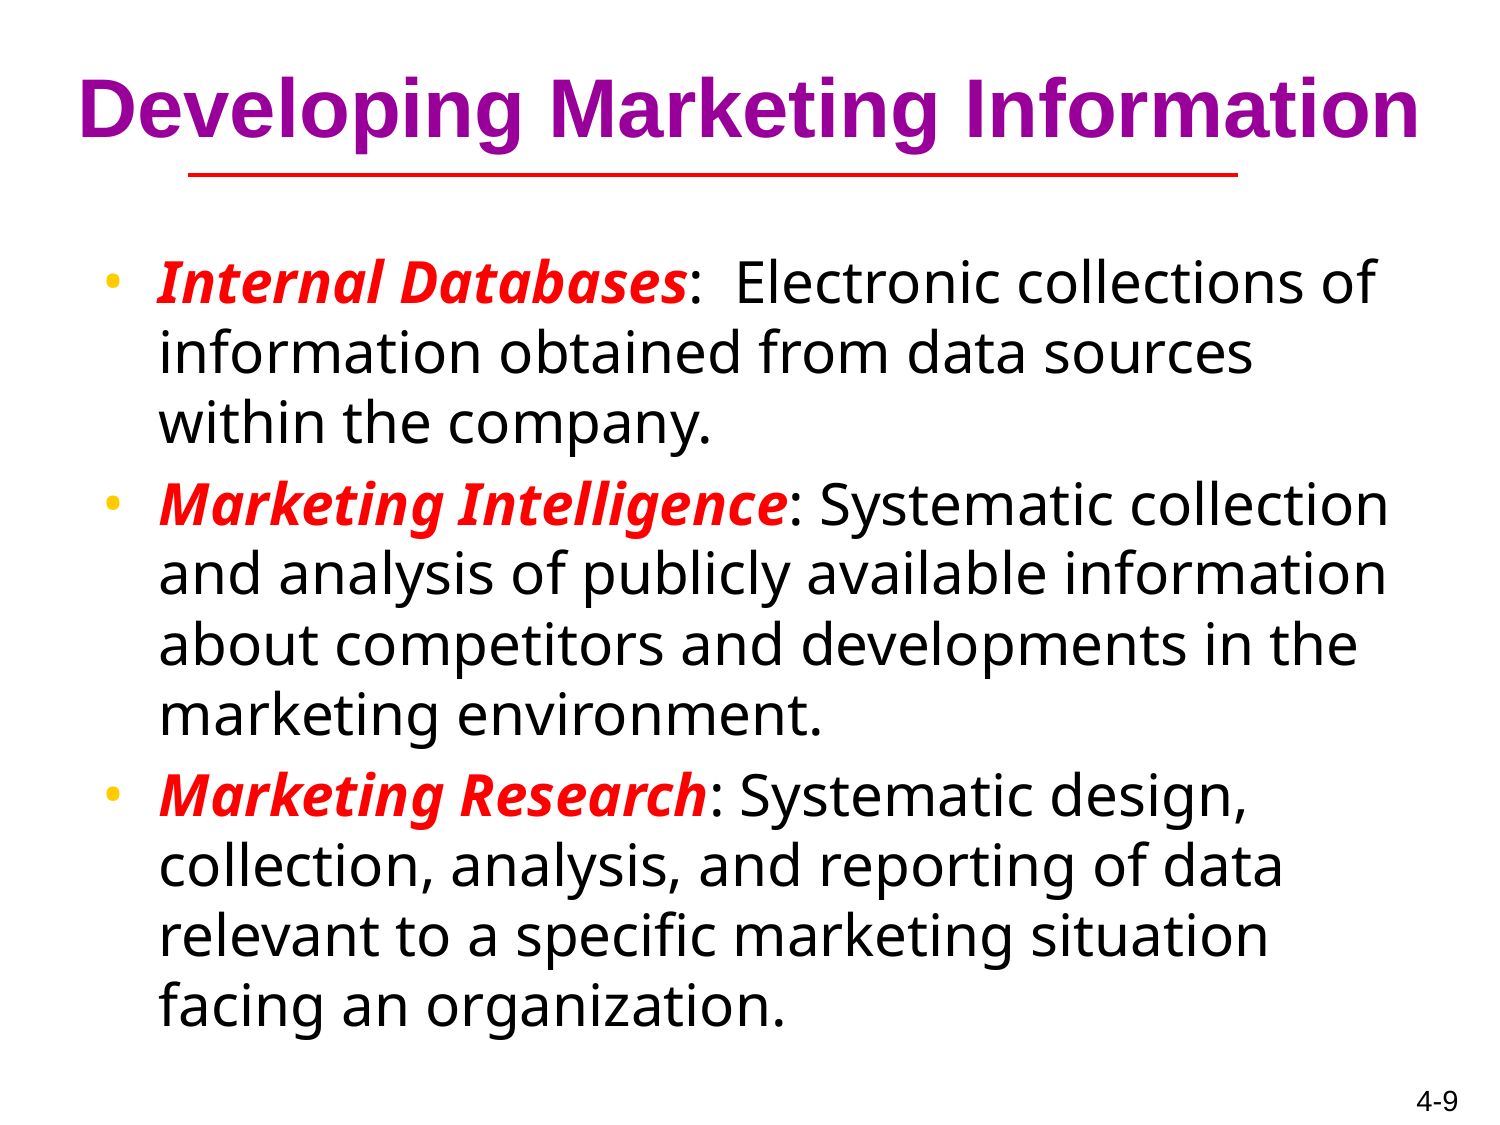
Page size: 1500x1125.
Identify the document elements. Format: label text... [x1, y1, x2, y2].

title Developing Marketing Information [62, 45, 1500, 163]
list Internal Databases: Electronic collections of information obtained from data sources within the company. Marketing Intelligence: Systematic collection and analysis of publicly available information about competitors and developments in the marketing environment. Marketing Research: Systematic design, collection, analysis, and reporting of data relevant to a specific marketing situation facing an organization. [87, 237, 1438, 1080]
